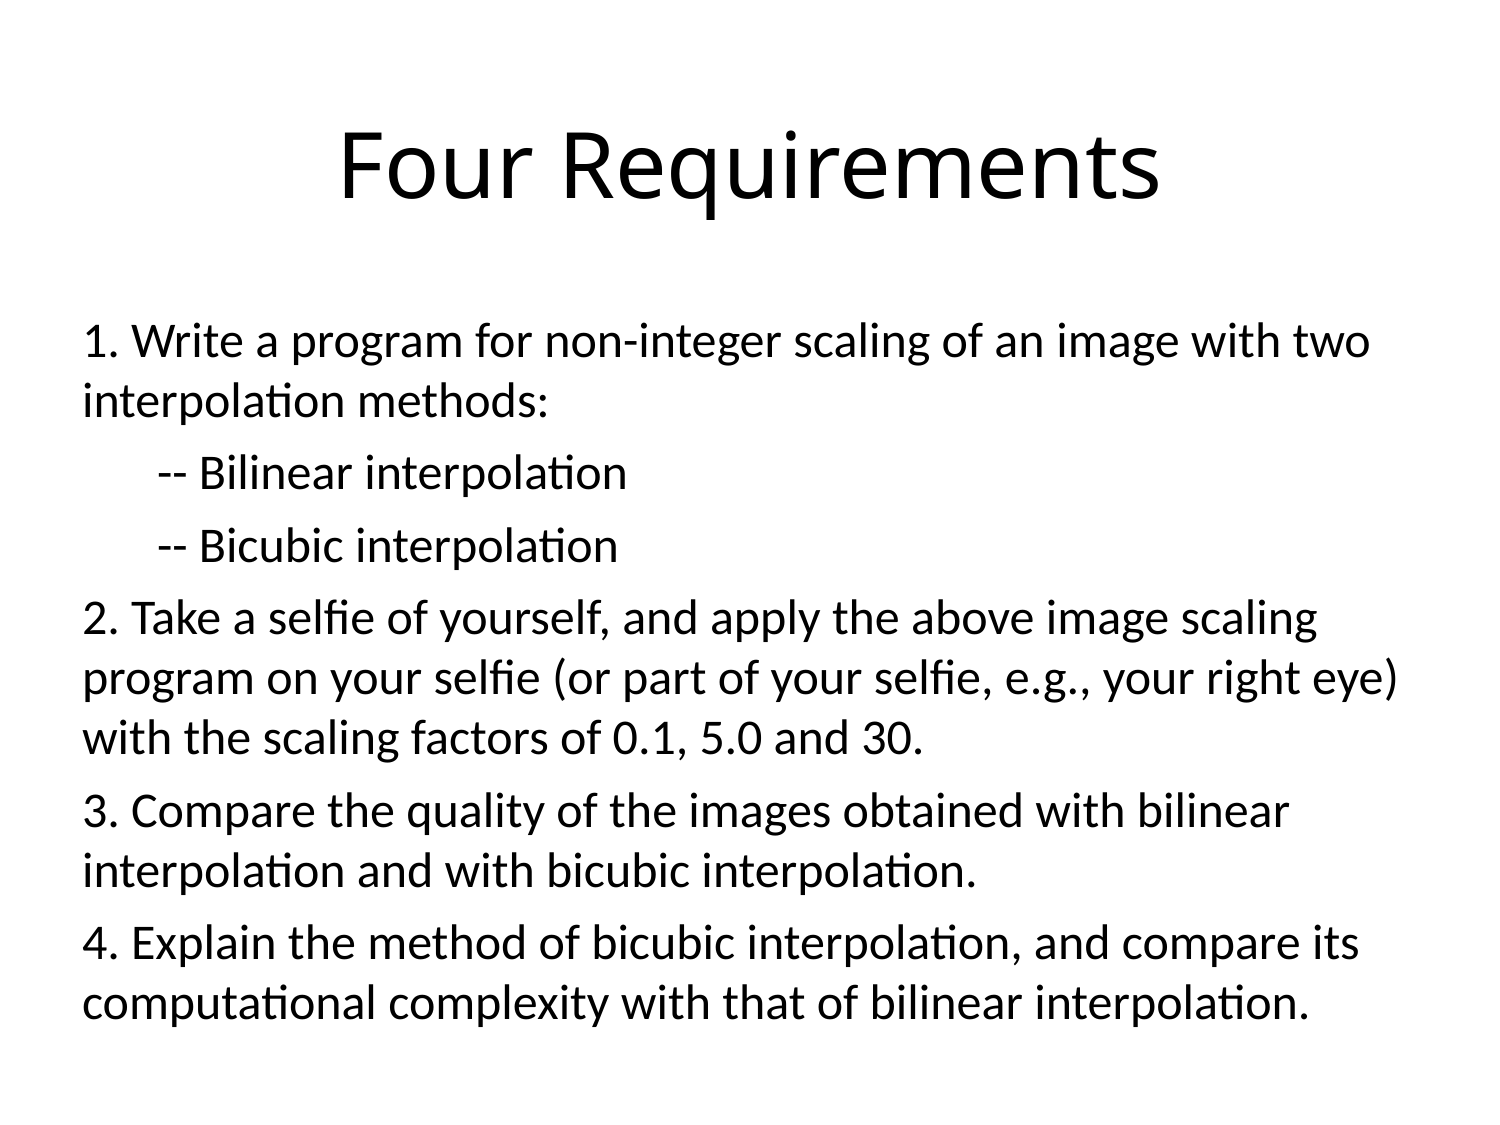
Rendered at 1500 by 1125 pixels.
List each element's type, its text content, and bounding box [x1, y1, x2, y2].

list 1. Write a program for non-integer scaling of an image with two interpolation methods: -- Bilinear interpolation -- Bicubic interpolation 2. Take a selfie of yourself, and apply the above image scaling program on your selfie (or part of your selfie, e.g., your right eye) with the scaling factors of 0.1, 5.0 and 30. 3. Compare the quality of the images obtained with bilinear interpolation and with bicubic interpolation. 4. Explain the method of bicubic interpolation, and compare its computational complexity with that of bilinear interpolation. [67, 299, 1429, 1014]
title Four Requirements [103, 59, 1397, 278]
